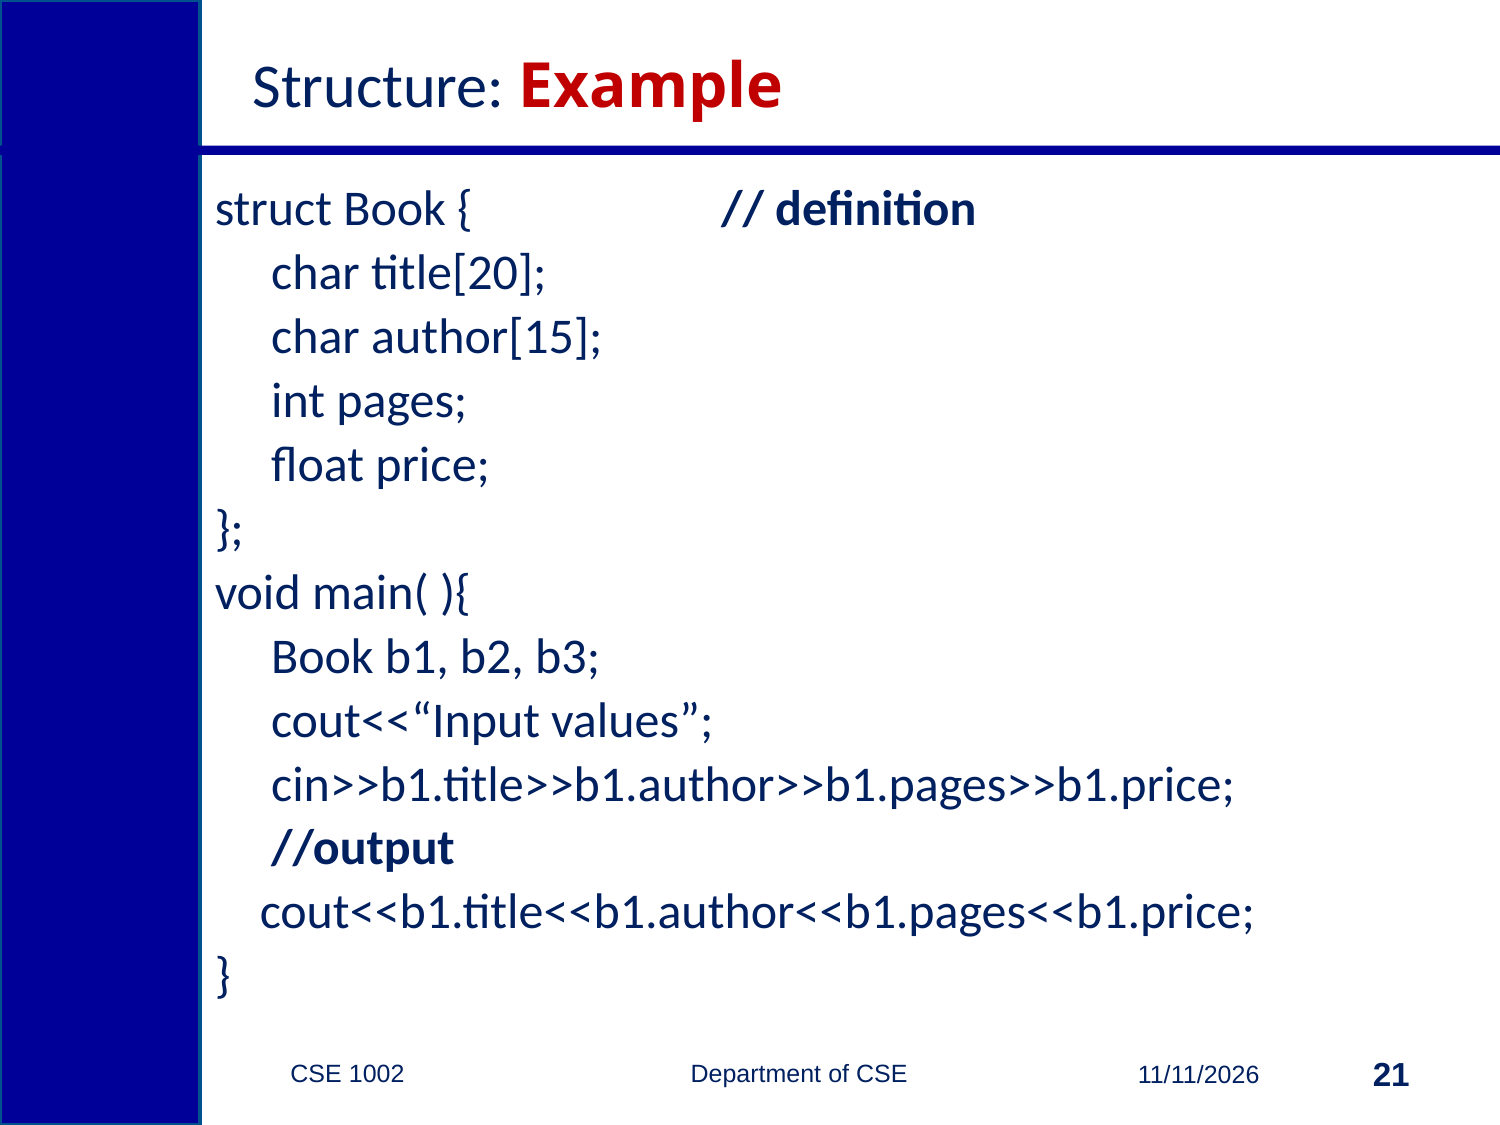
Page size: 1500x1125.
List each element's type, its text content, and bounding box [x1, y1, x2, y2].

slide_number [1050, 1043, 1275, 1104]
slide_number 21 [1312, 1042, 1425, 1103]
footer CSE 1002 Department of CSE [212, 1042, 988, 1103]
list struct Book { // definition char title[20]; char author[15]; int pages; float price; }; void main( ){ Book b1, b2, b3; cout<<“Input values”; cin>>b1.title>>b1.author>>b1.pages>>b1.price; //output cout<<b1.title<<b1.author<<b1.pages<<b1.price; } [200, 174, 1425, 1005]
title Structure: Example [237, 37, 1388, 128]
